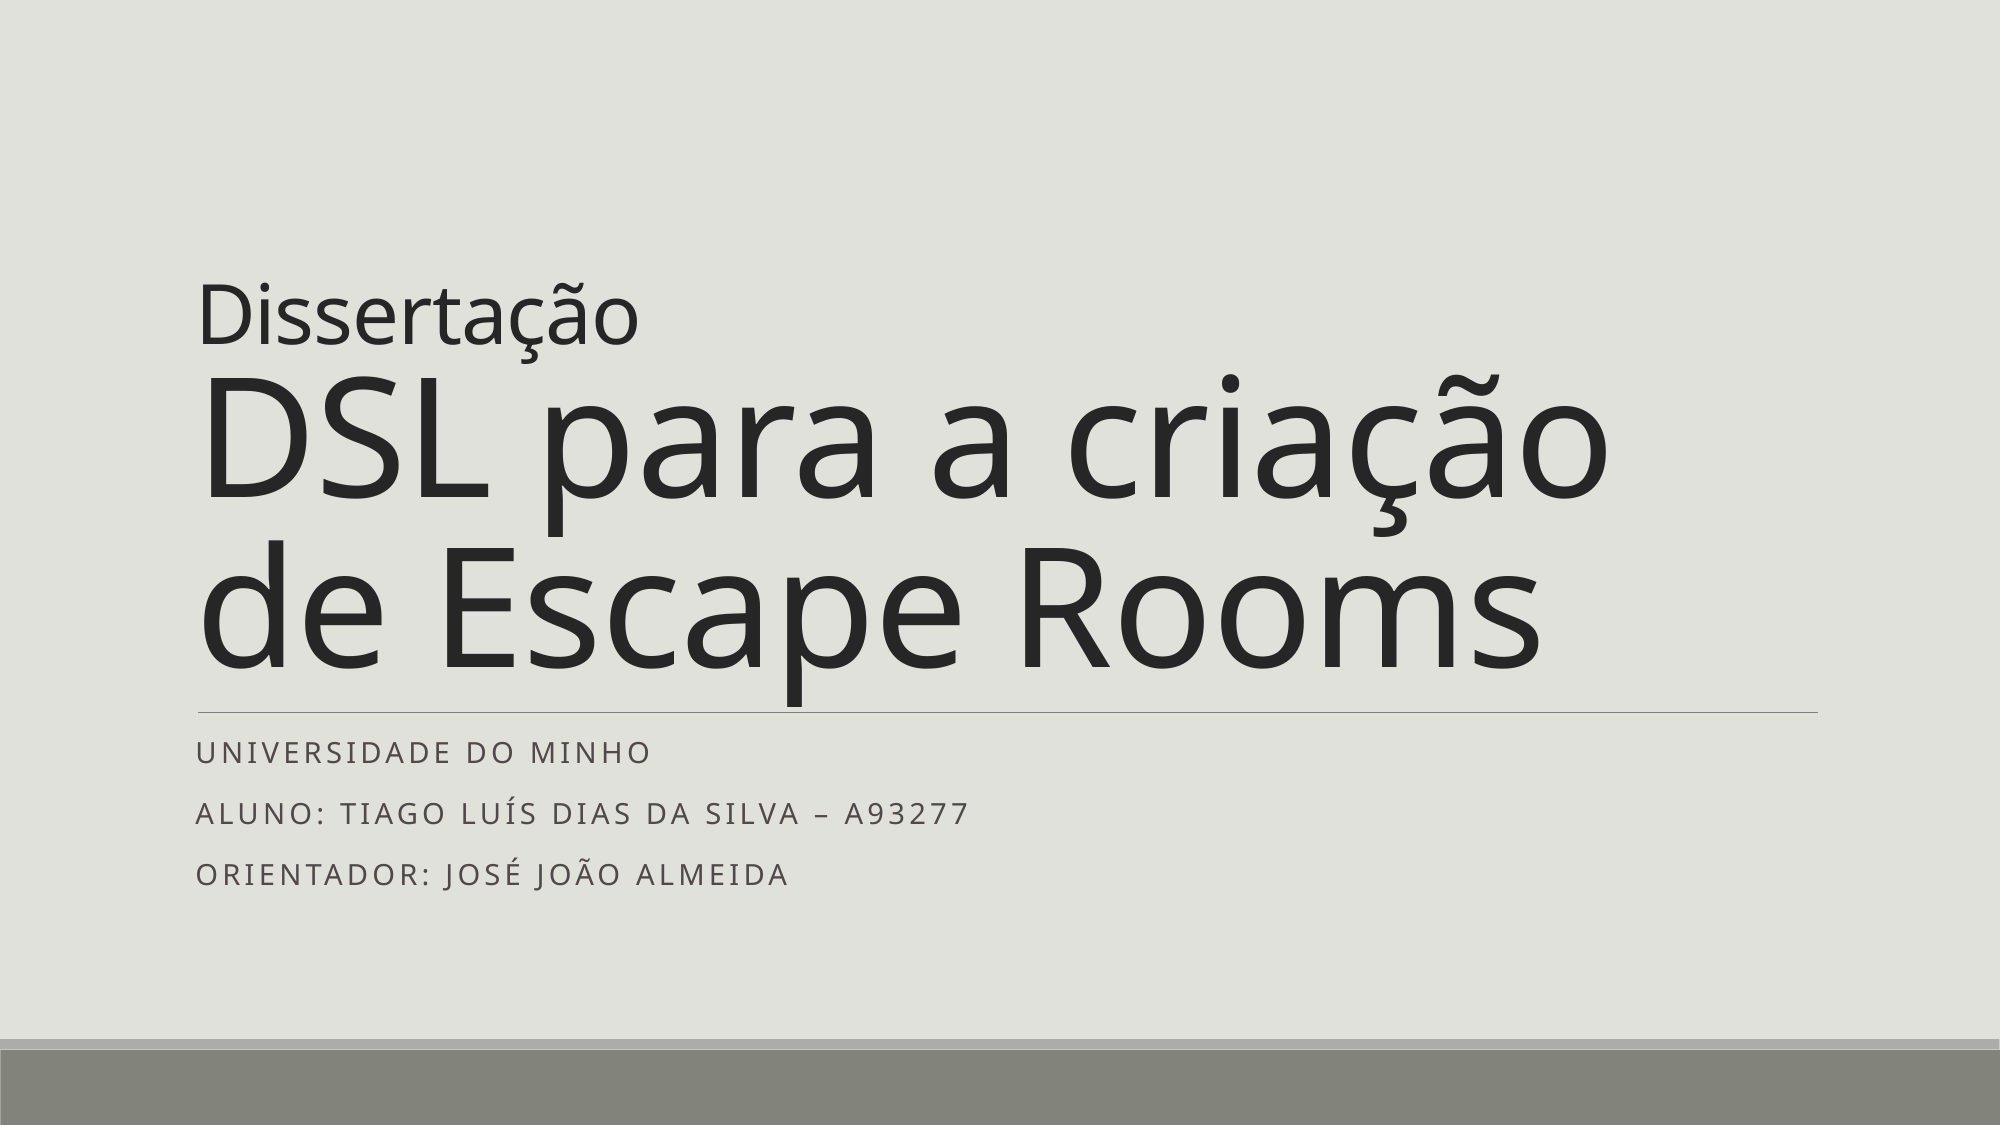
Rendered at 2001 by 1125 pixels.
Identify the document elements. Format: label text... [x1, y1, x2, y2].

title Dissertação DSL para a criação de Escape Rooms [180, 124, 1830, 710]
subtitle Universidade do minho Aluno: Tiago luís dias da silva – a93277 Orientador: José João almeida [180, 730, 1831, 919]
